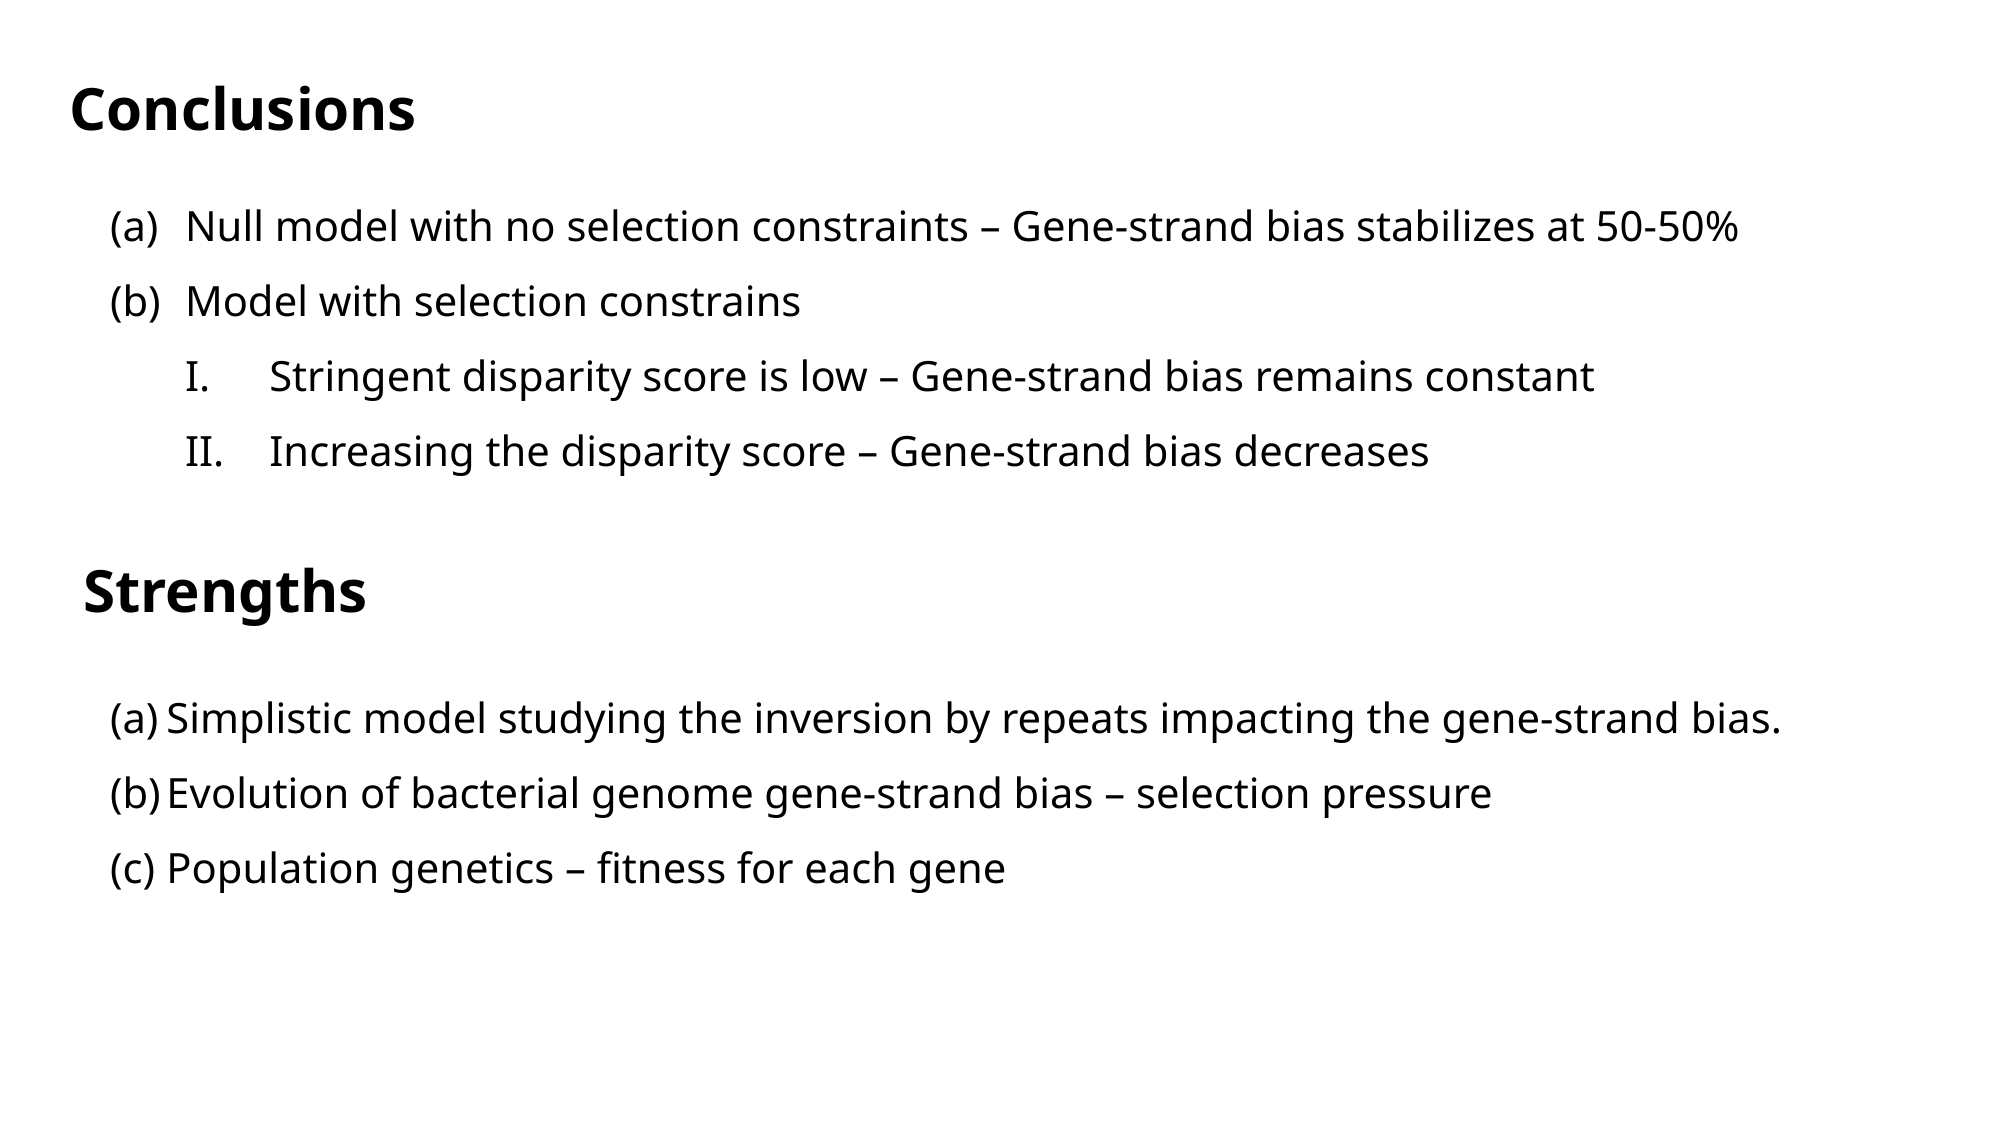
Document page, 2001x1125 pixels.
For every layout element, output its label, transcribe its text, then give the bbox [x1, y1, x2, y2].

text_box Strengths [68, 485, 1794, 703]
text_box Simplistic model studying the inversion by repeats impacting the gene-strand bias. Evolution of bacterial genome gene-strand bias – selection pressure Population genetics – fitness for each gene [95, 659, 1882, 900]
text_box Conclusions [54, 2, 1780, 221]
text_box Null model with no selection constraints – Gene-strand bias stabilizes at 50-50% Model with selection constrains Stringent disparity score is low – Gene-strand bias remains constant Increasing the disparity score – Gene-strand bias decreases [95, 167, 1844, 483]
